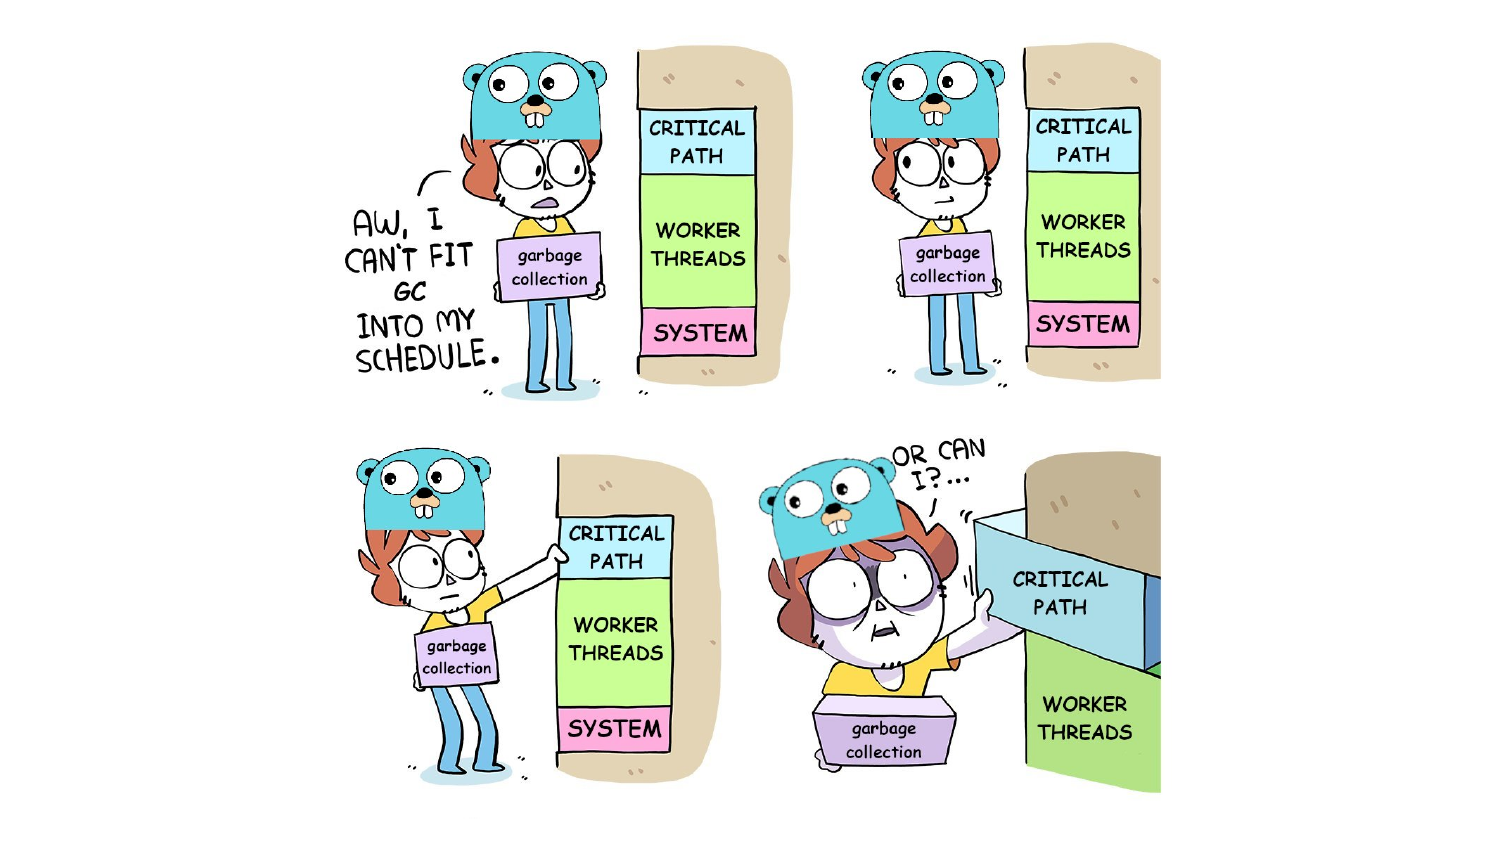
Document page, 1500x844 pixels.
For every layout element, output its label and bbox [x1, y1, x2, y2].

picture [328, 24, 1172, 819]
